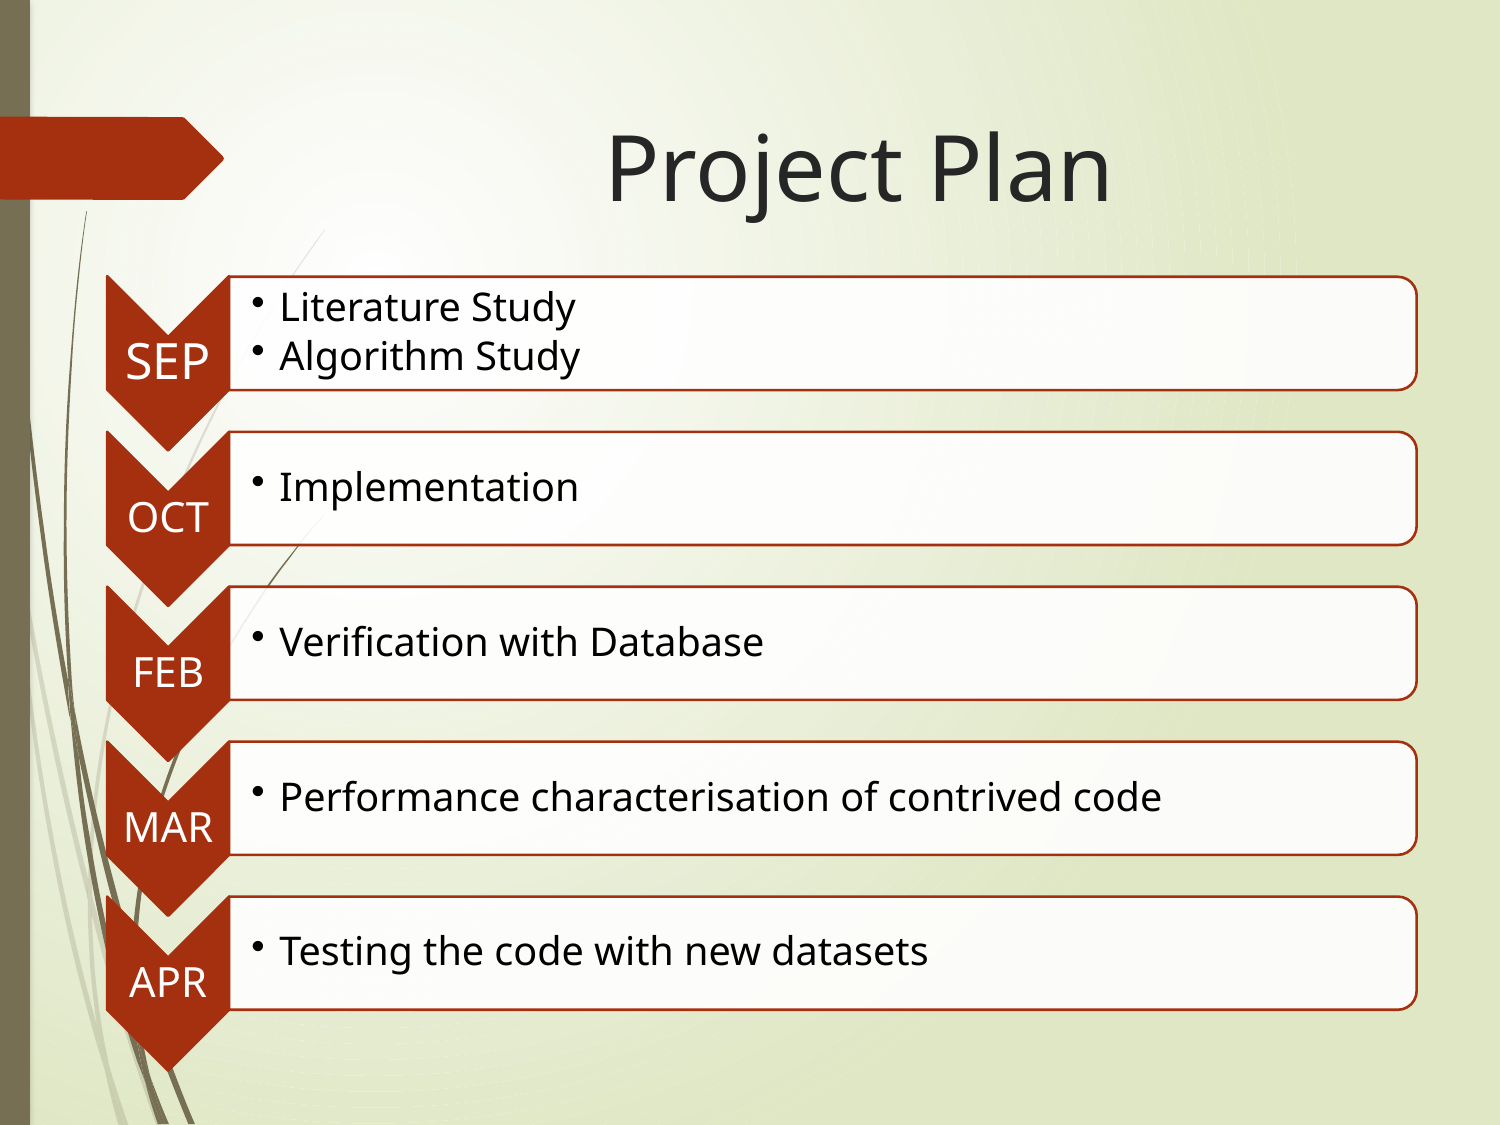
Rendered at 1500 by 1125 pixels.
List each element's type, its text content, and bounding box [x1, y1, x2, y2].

title Project Plan [319, 102, 1400, 275]
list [106, 275, 1417, 1072]
